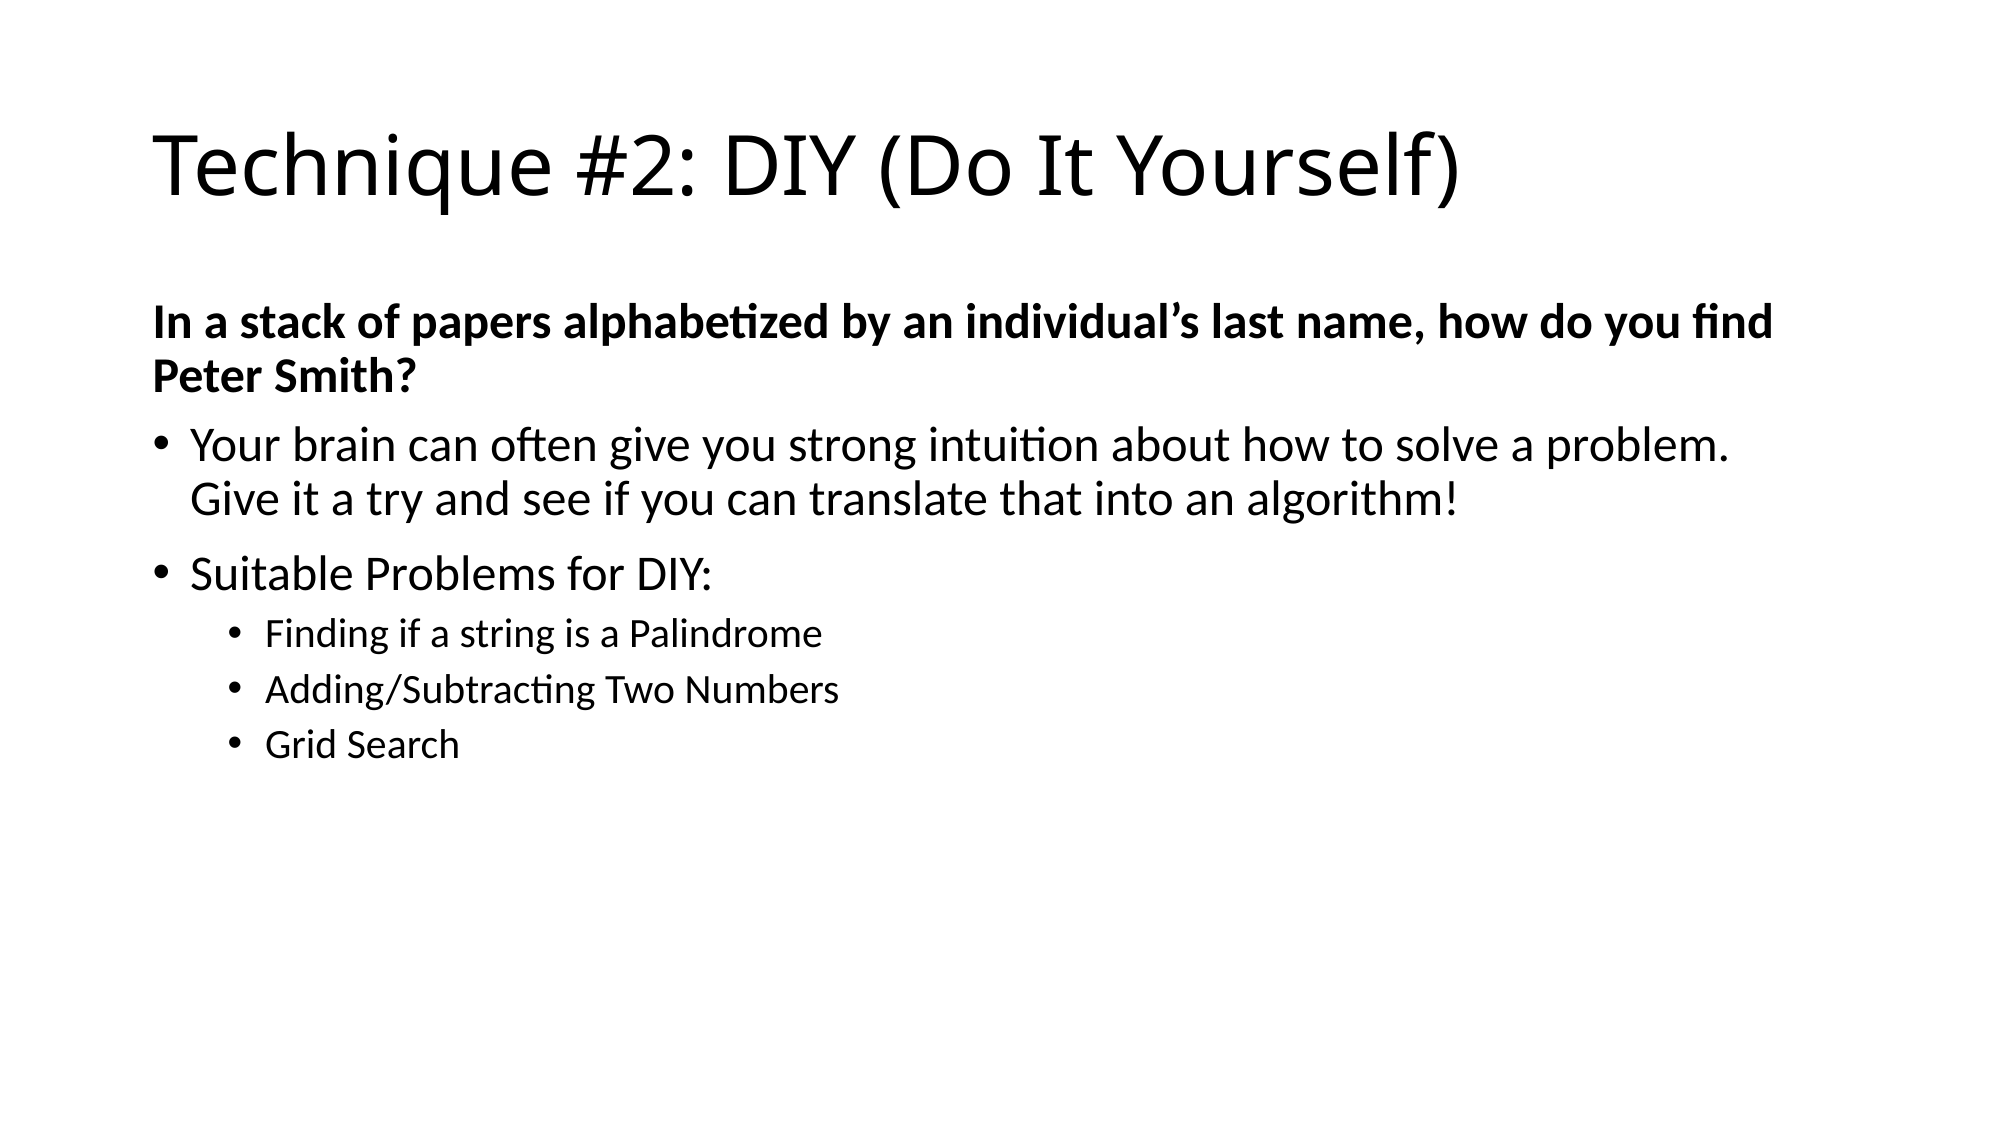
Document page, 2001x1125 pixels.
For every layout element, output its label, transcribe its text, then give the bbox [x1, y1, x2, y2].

list In a stack of papers alphabetized by an individual’s last name, how do you find Peter Smith? [137, 275, 1809, 410]
title Technique #2: DIY (Do It Yourself) [137, 59, 1863, 278]
list Your brain can often give you strong intuition about how to solve a problem. Give it a try and see if you can translate that into an algorithm! Suitable Problems for DIY: Finding if a string is a Palindrome Adding/Subtracting Two Numbers Grid Search [137, 410, 1809, 1016]
